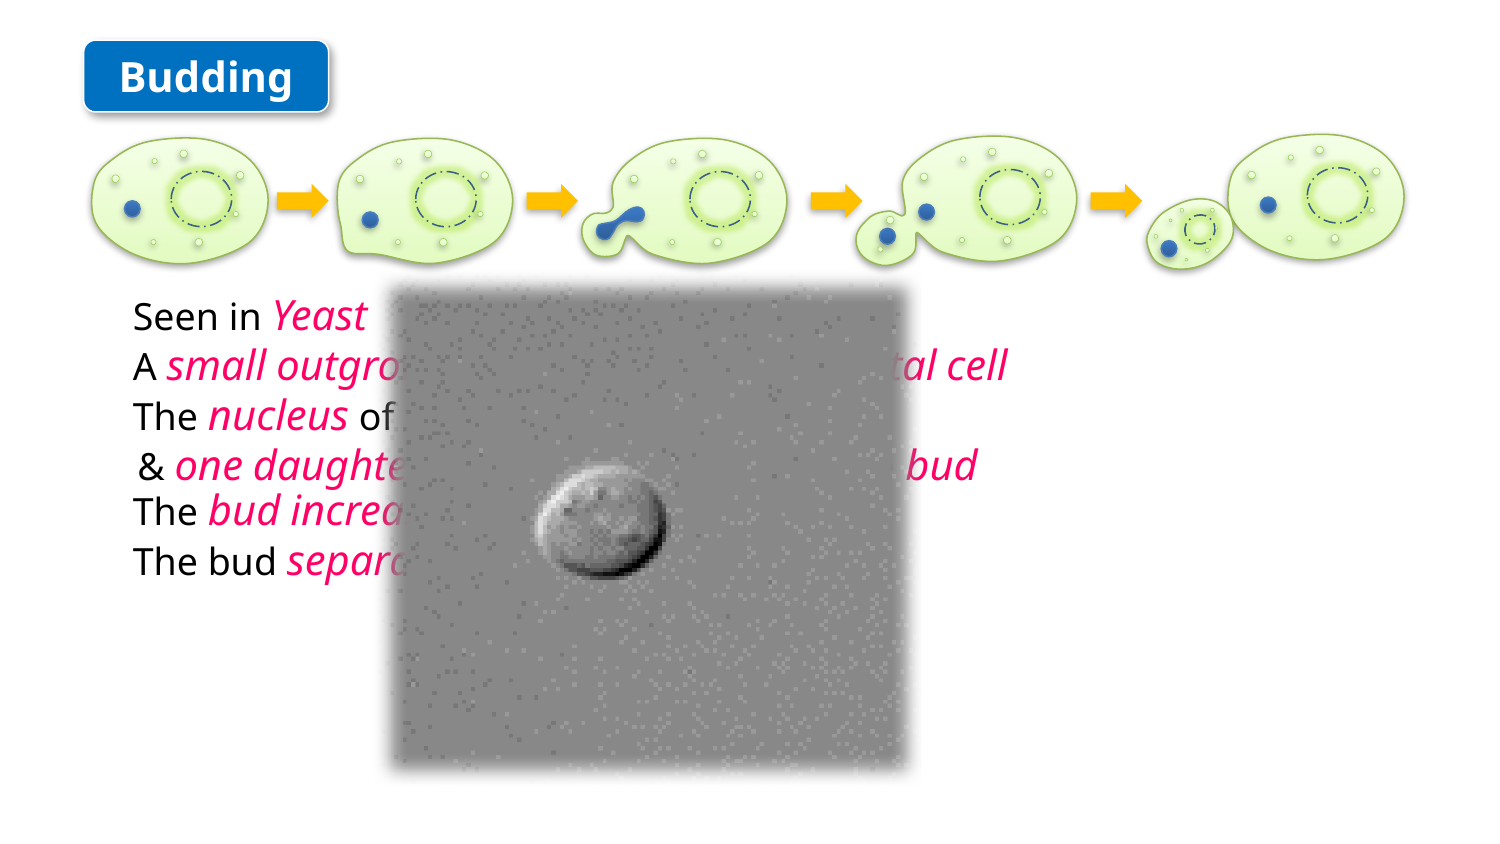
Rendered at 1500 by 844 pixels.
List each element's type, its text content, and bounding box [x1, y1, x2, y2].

text_box [810, 183, 850, 219]
text_box [1089, 183, 1140, 219]
text_box Seen in Yeast A small outgrowth is formed on the parental cell The nucleus of the parent cell divides The bud increases in size The bud separates & grows further [930, 281, 1023, 592]
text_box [1145, 134, 1405, 268]
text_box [855, 135, 1078, 266]
text_box Seen in Yeast A small outgrowth is formed on the parental cell The nucleus of the parent cell divides The bud increases in size The bud separates & grows further [118, 281, 367, 592]
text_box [336, 138, 513, 264]
picture [372, 269, 925, 788]
text_box Budding [83, 40, 329, 112]
text_box & one daughter nucleus migrates into the bud [122, 431, 367, 497]
text_box [276, 183, 330, 219]
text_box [581, 138, 788, 264]
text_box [91, 137, 269, 264]
text_box [525, 183, 576, 219]
text_box & one daughter nucleus migrates into the bud [930, 431, 994, 497]
